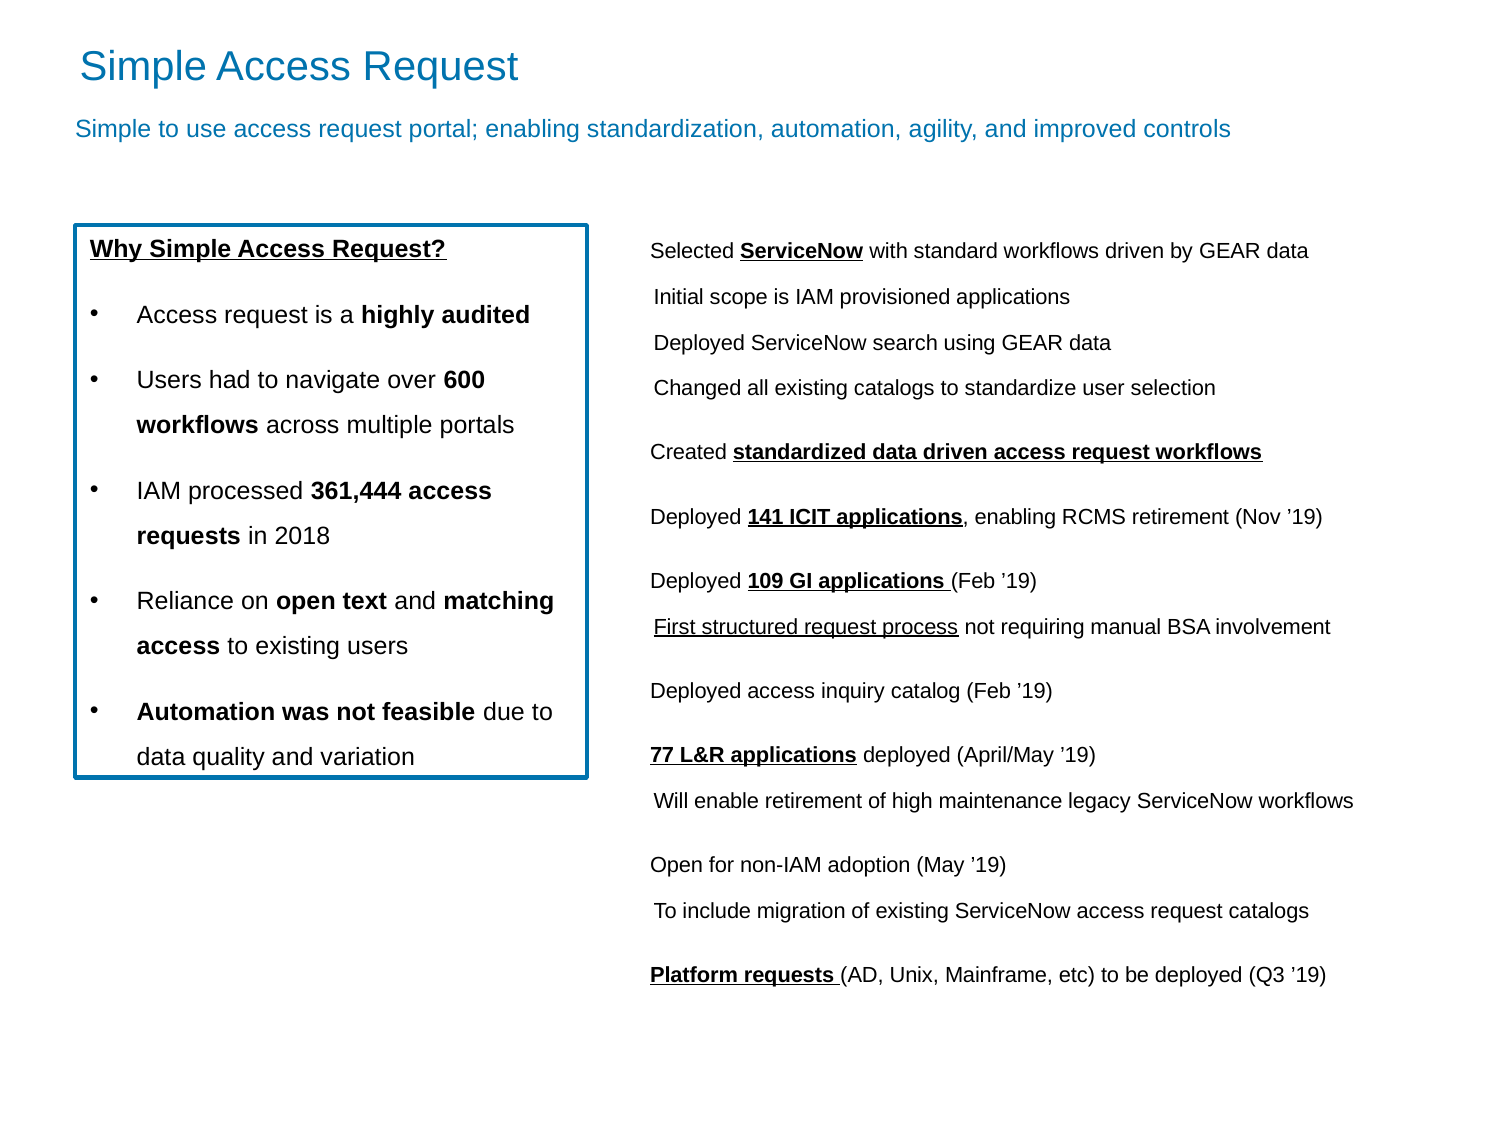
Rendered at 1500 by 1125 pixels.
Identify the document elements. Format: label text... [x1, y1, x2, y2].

text_box Why Simple Access Request? Access request is a highly audited Users had to navigate over 600 workflows across multiple portals IAM processed 361,444 access requests in 2018 Reliance on open text and matching access to existing users Automation was not feasible due to data quality and variation [74, 224, 588, 778]
list Selected ServiceNow with standard workflows driven by GEAR data Initial scope is IAM provisioned applications Deployed ServiceNow search using GEAR data Changed all existing catalogs to standardize user selection Created standardized data driven access request workflows Deployed 141 ICIT applications, enabling RCMS retirement (Nov ’19) Deployed 109 GI applications (Feb ’19) First structured request process not requiring manual BSA involvement Deployed access inquiry catalog (Feb ’19) 77 L&R applications deployed (April/May ’19) Will enable retirement of high maintenance legacy ServiceNow workflows Open for non-IAM adoption (May ’19) To include migration of existing ServiceNow access request catalogs Platform requests (AD, Unix, Mainframe, etc) to be deployed (Q3 ’19) [650, 223, 1460, 985]
title Simple to use access request portal; enabling standardization, automation, agility, and improved controls [75, 91, 1395, 143]
